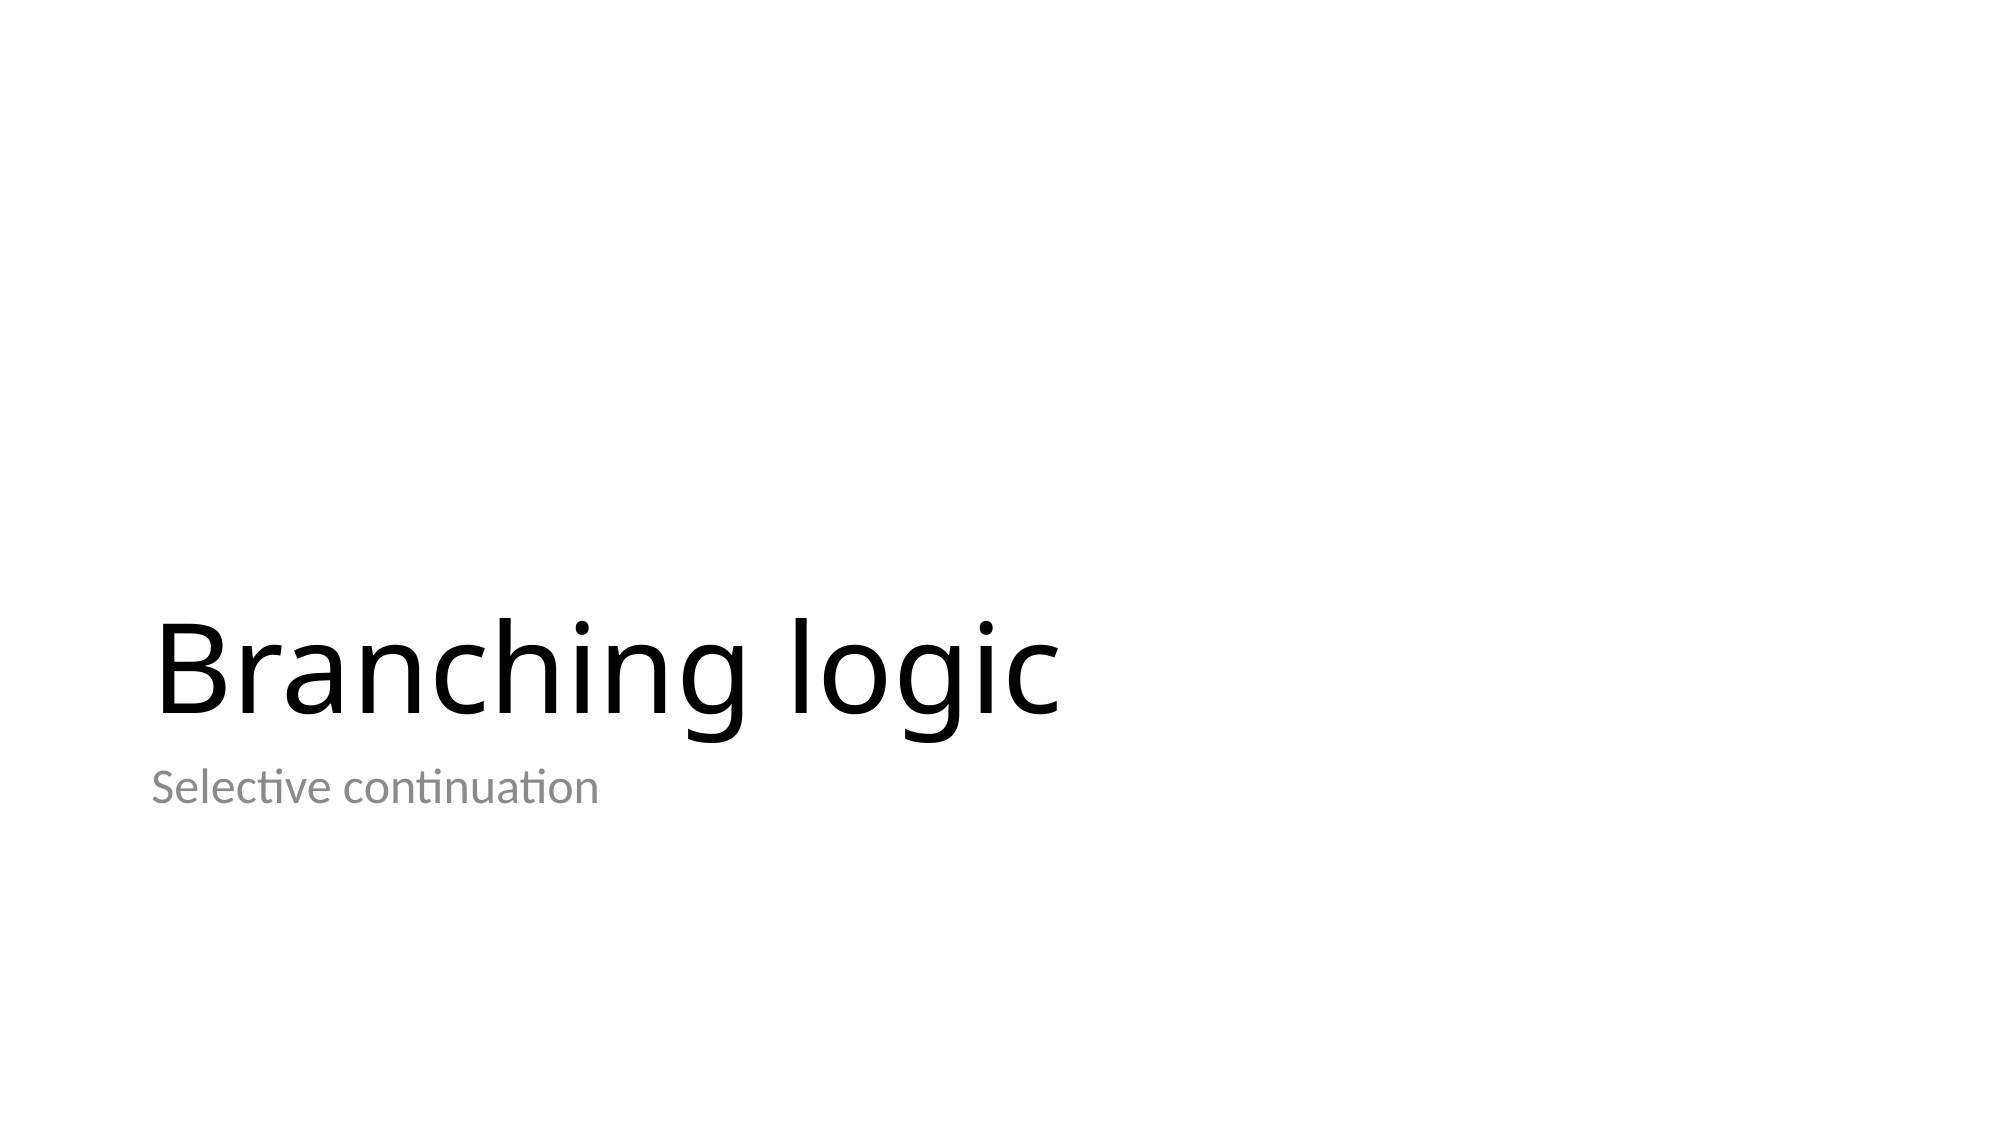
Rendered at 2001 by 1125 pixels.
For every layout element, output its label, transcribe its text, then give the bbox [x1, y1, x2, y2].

title Branching logic [136, 280, 1862, 749]
list Selective continuation [136, 752, 1862, 999]
